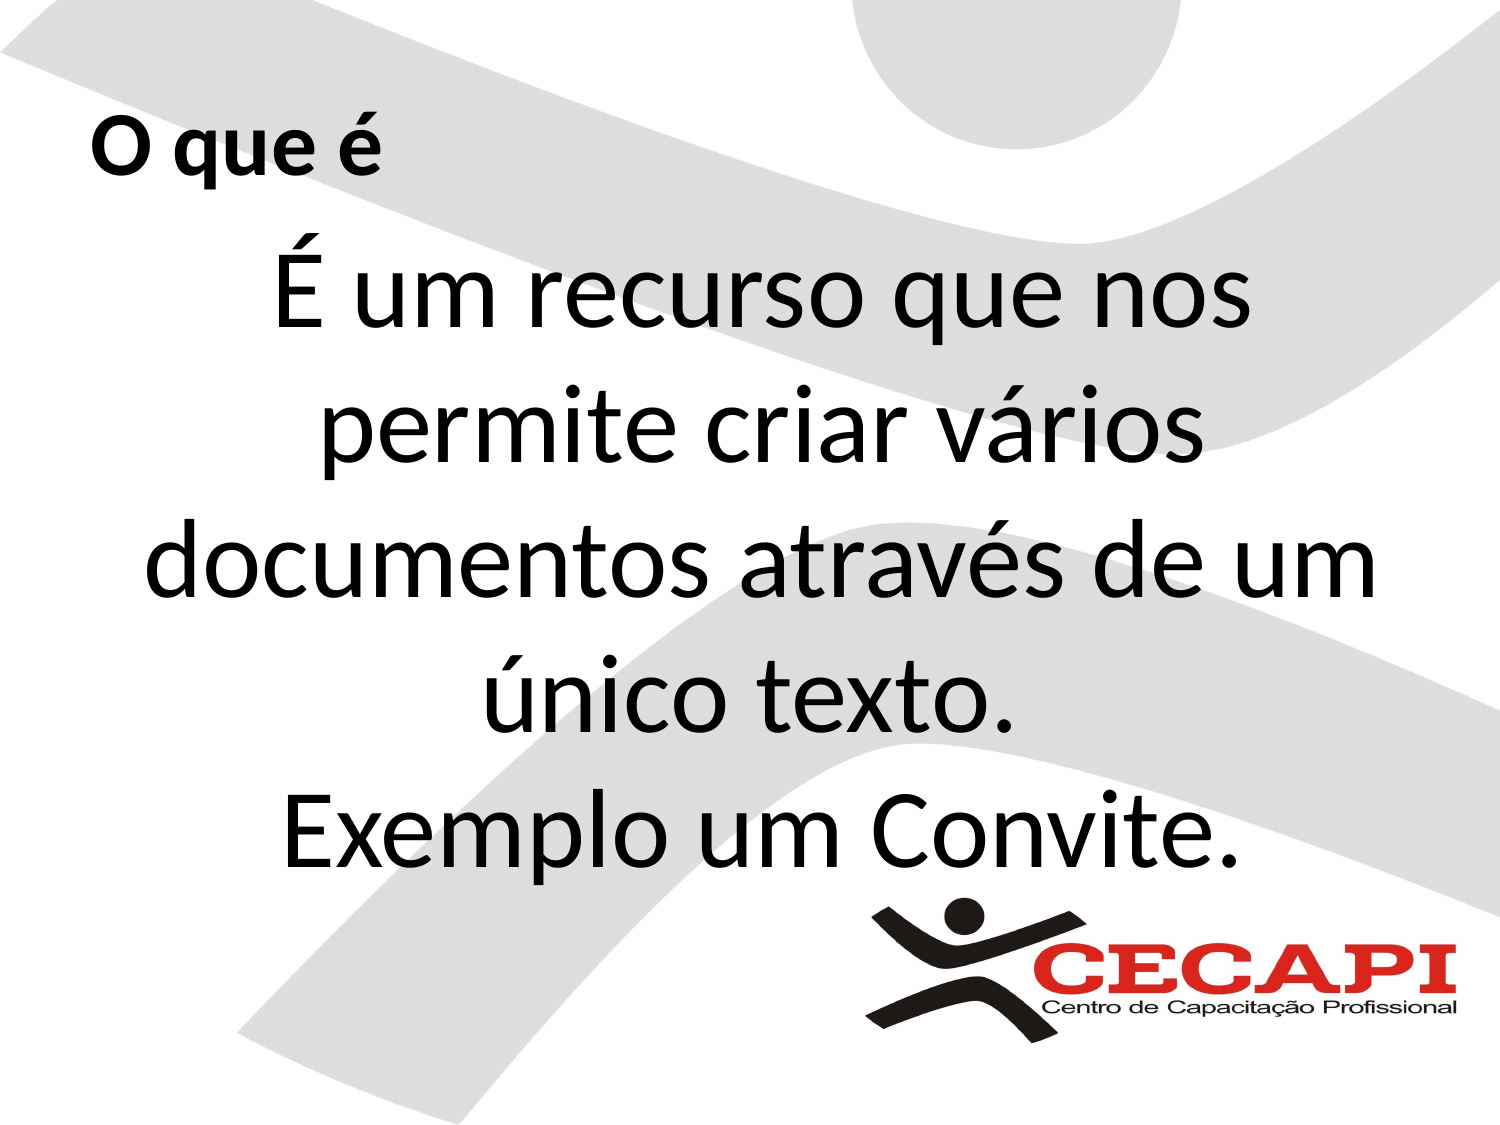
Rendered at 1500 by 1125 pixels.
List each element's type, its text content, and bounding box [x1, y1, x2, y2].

picture [0, 0, 1500, 1125]
title O que é [75, 45, 1425, 233]
text_box É um recurso que nos permite criar vários documentos através de um único texto. Exemplo um Convite. [83, 208, 1442, 898]
